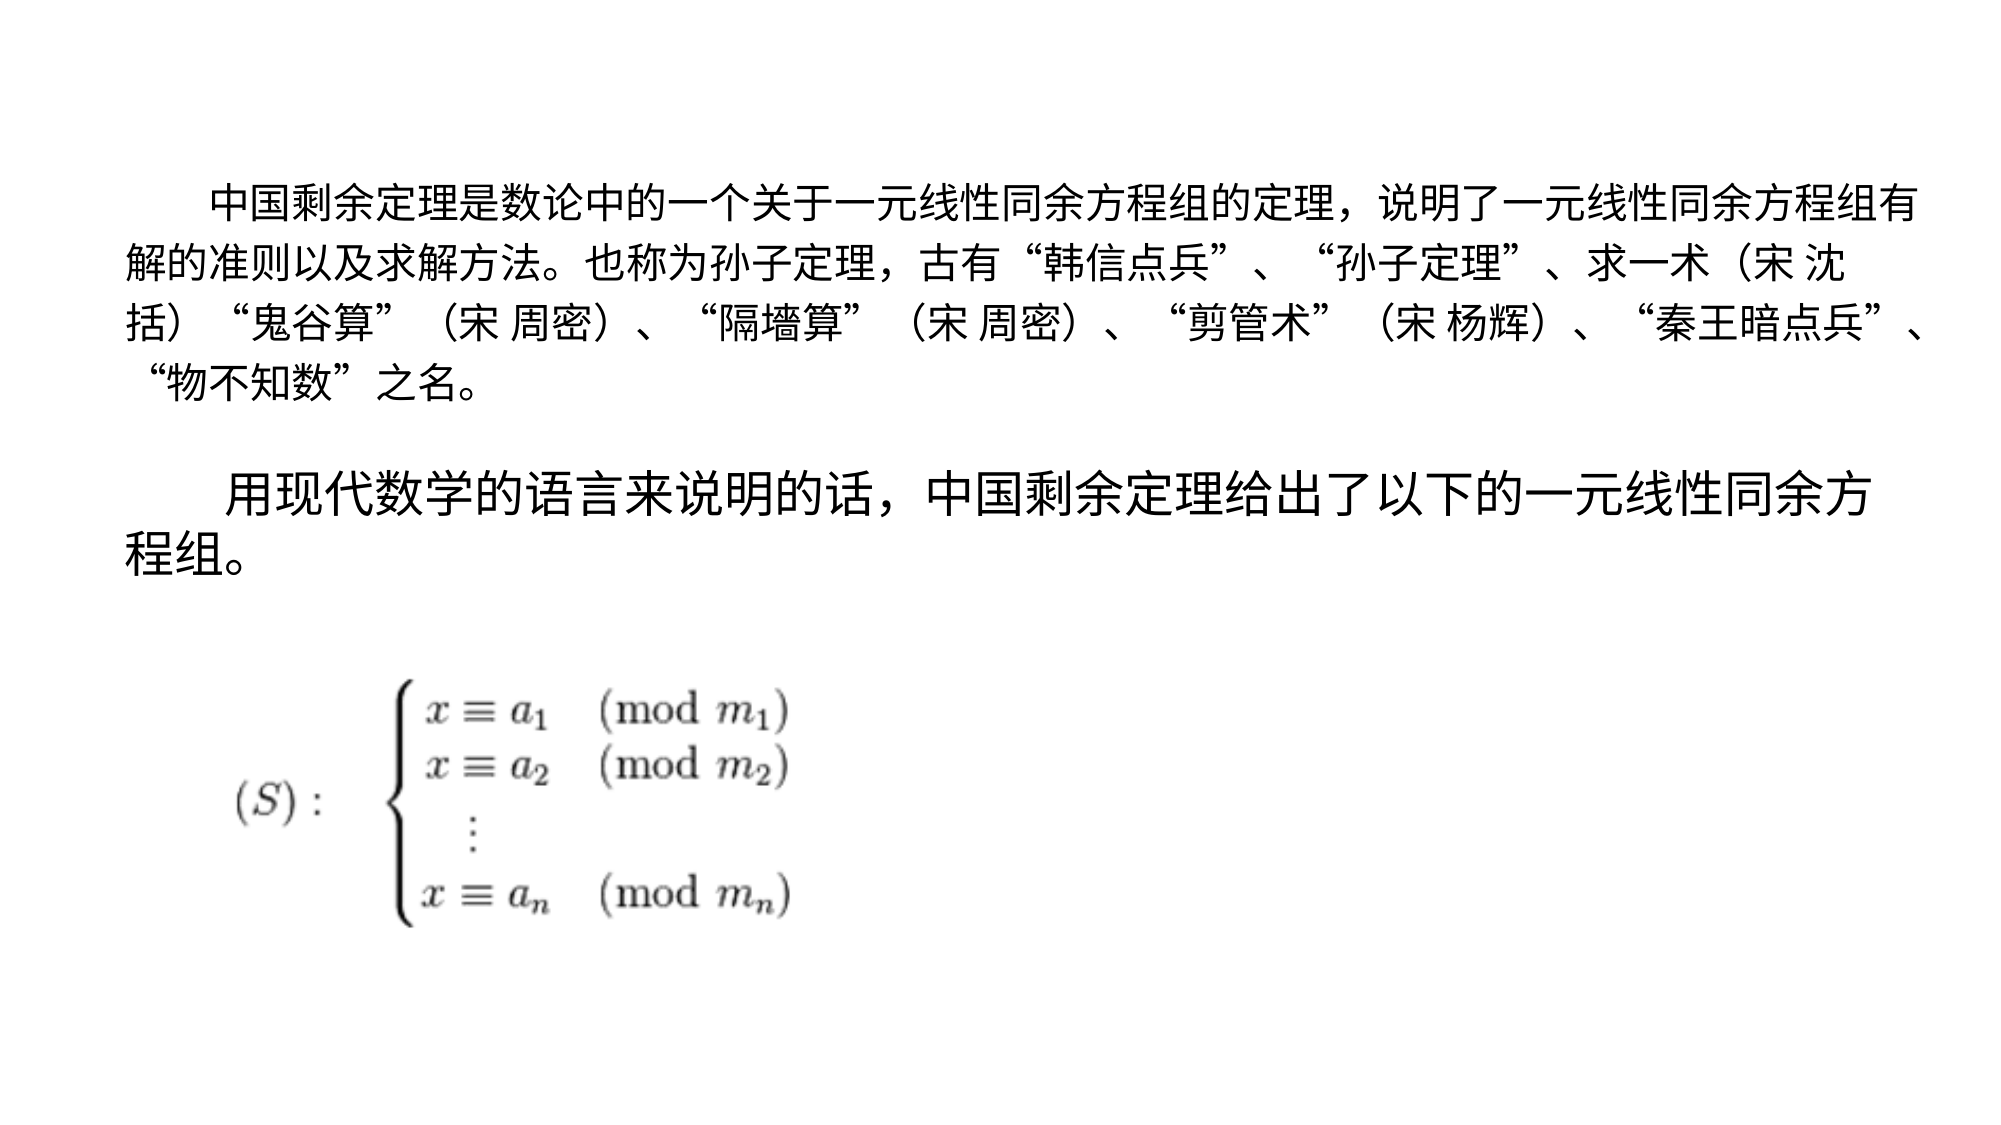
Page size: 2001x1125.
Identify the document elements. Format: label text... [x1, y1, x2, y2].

picture [204, 665, 936, 945]
text_box 用现代数学的语言来说明的话，中国剩余定理给出了以下的一元线性同余方程组。 [110, 454, 1937, 590]
list 中国剩余定理是数论中的一个关于一元线性同余方程组的定理，说明了一元线性同余方程组有解的准则以及求解方法。也称为孙子定理，古有“韩信点兵”、“孙子定理”、求一术（宋 沈括）“鬼谷算”（宋 周密）、“隔墻算”（宋 周密）、“剪管术”（宋 杨辉）、“秦王暗点兵”、“物不知数”之名。 [109, 158, 1937, 413]
